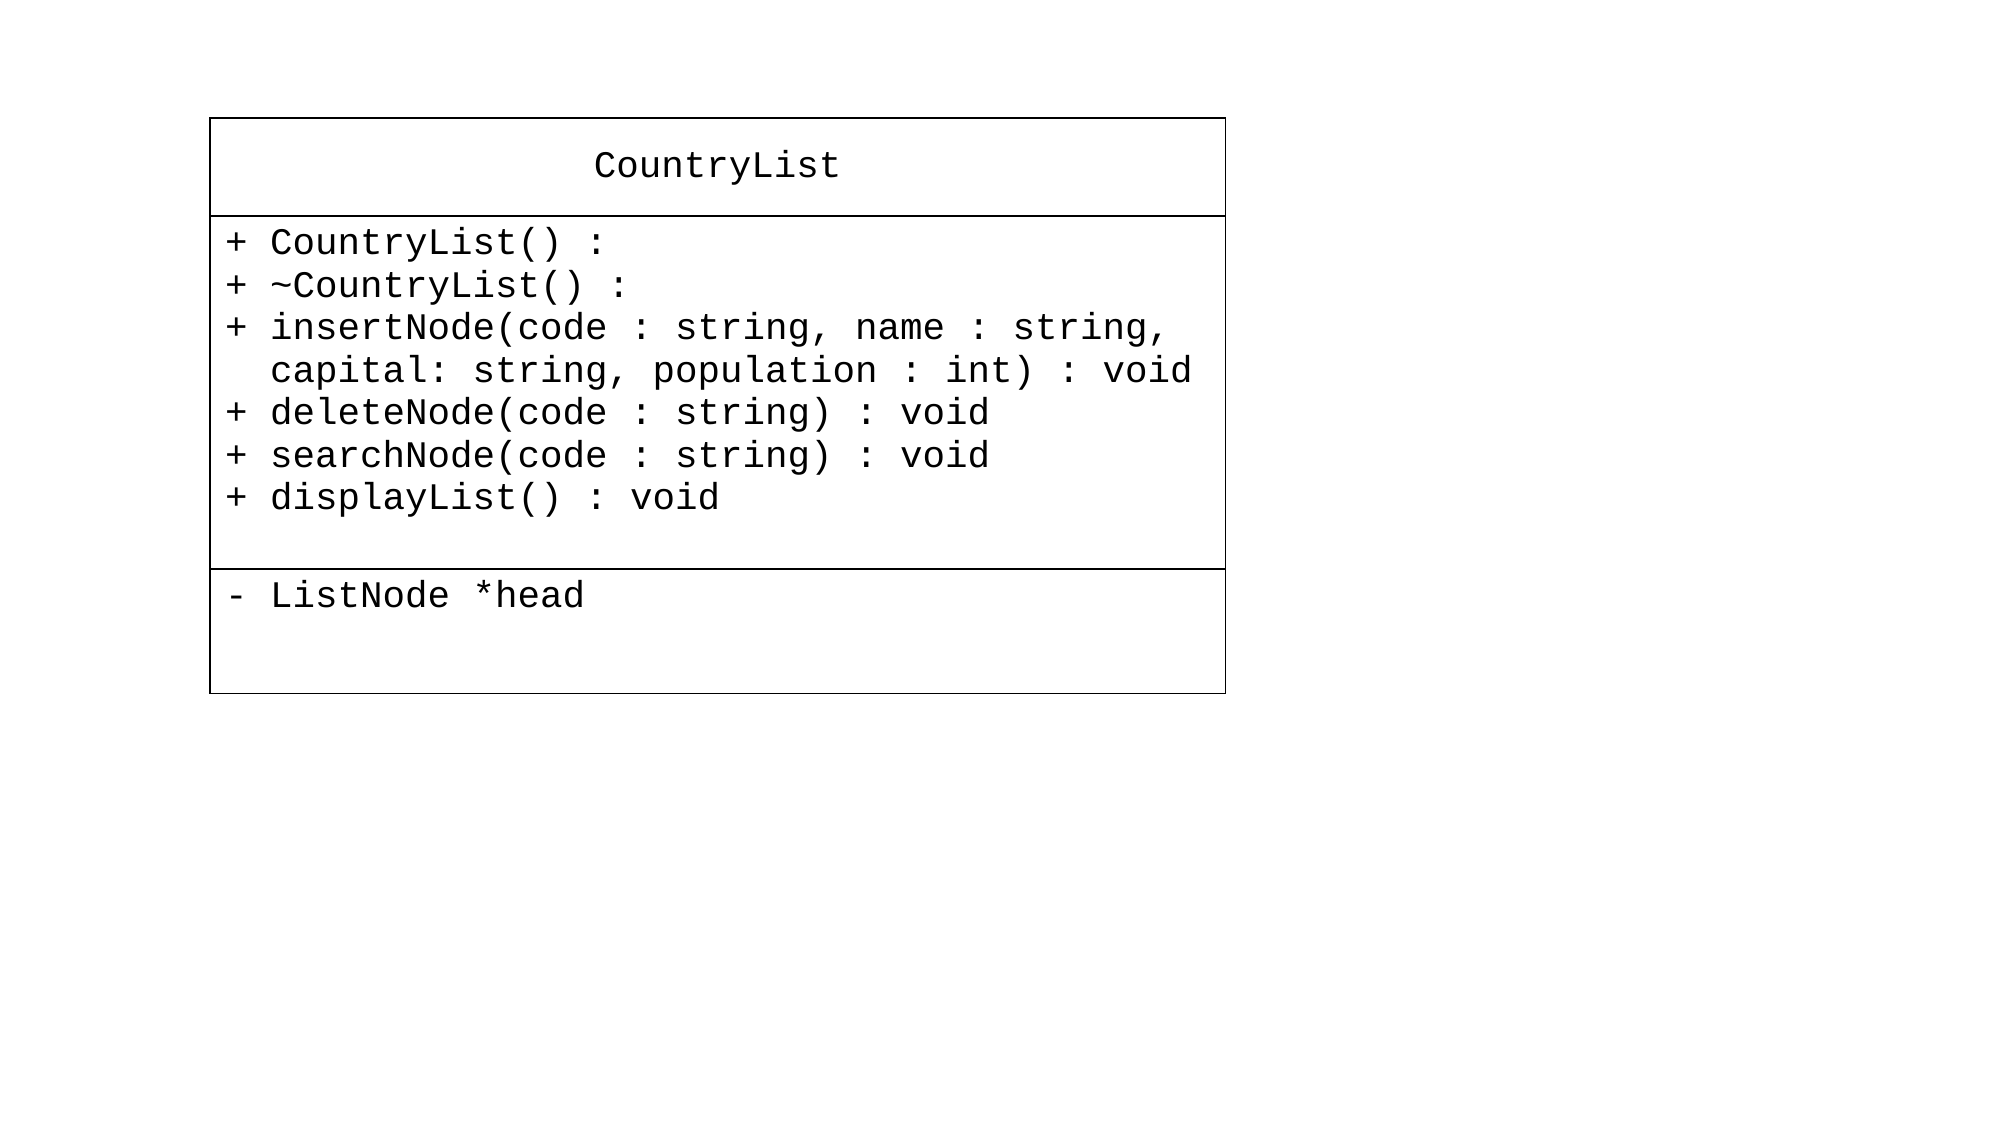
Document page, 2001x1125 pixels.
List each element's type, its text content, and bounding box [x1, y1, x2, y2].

table_cell - ListNode *head [211, 570, 1225, 693]
table_cell + CountryList() : + ~CountryList() : + insertNode(code : string, name : string, capital: string, population : int) : void + deleteNode(code : string) : void + searchNode(code : string) : void + displayList() : void [211, 217, 1225, 568]
table_header CountryList [211, 119, 1225, 215]
